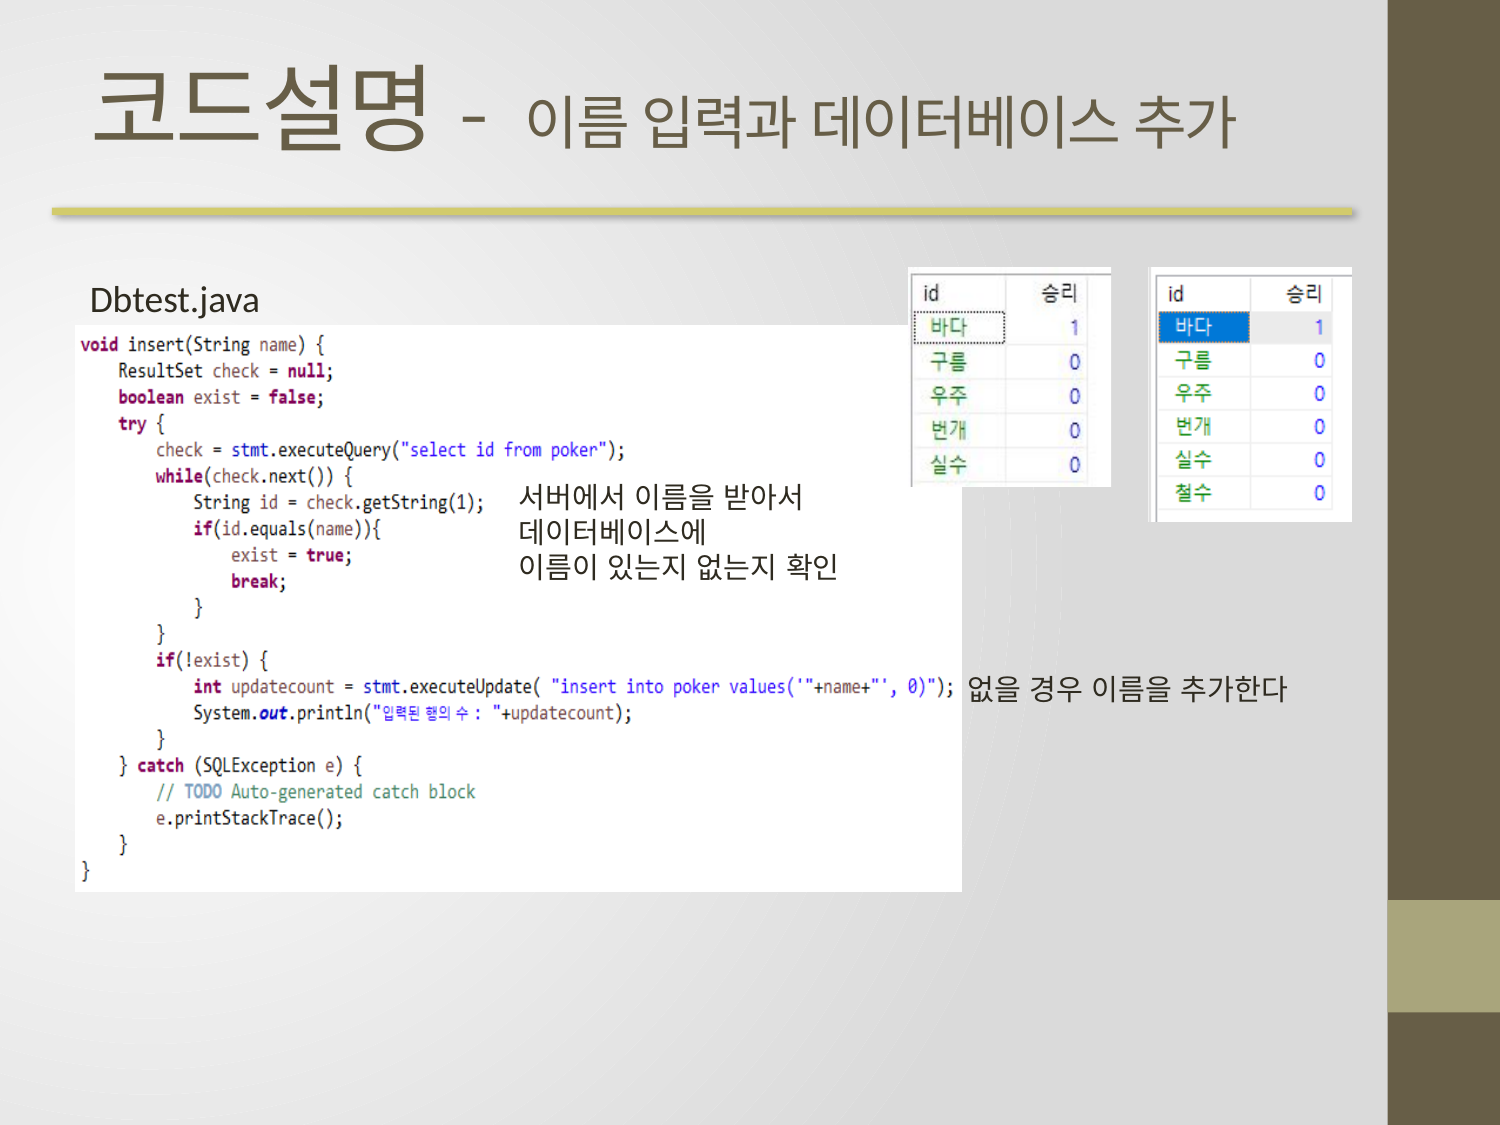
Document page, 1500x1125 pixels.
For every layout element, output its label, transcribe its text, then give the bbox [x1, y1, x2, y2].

text_box 없을 경우 이름을 추가한다 [974, 663, 1325, 714]
title 코드설명- 이름 입력과 데이터베이스 추가 [75, 45, 1325, 205]
picture [74, 266, 1112, 892]
title 코드설명- 이름 입력과 데이터베이스 추가 [75, 227, 1325, 233]
text_box [51, 207, 1353, 216]
text_box Dbtest.java [74, 267, 326, 322]
picture [1148, 266, 1353, 522]
